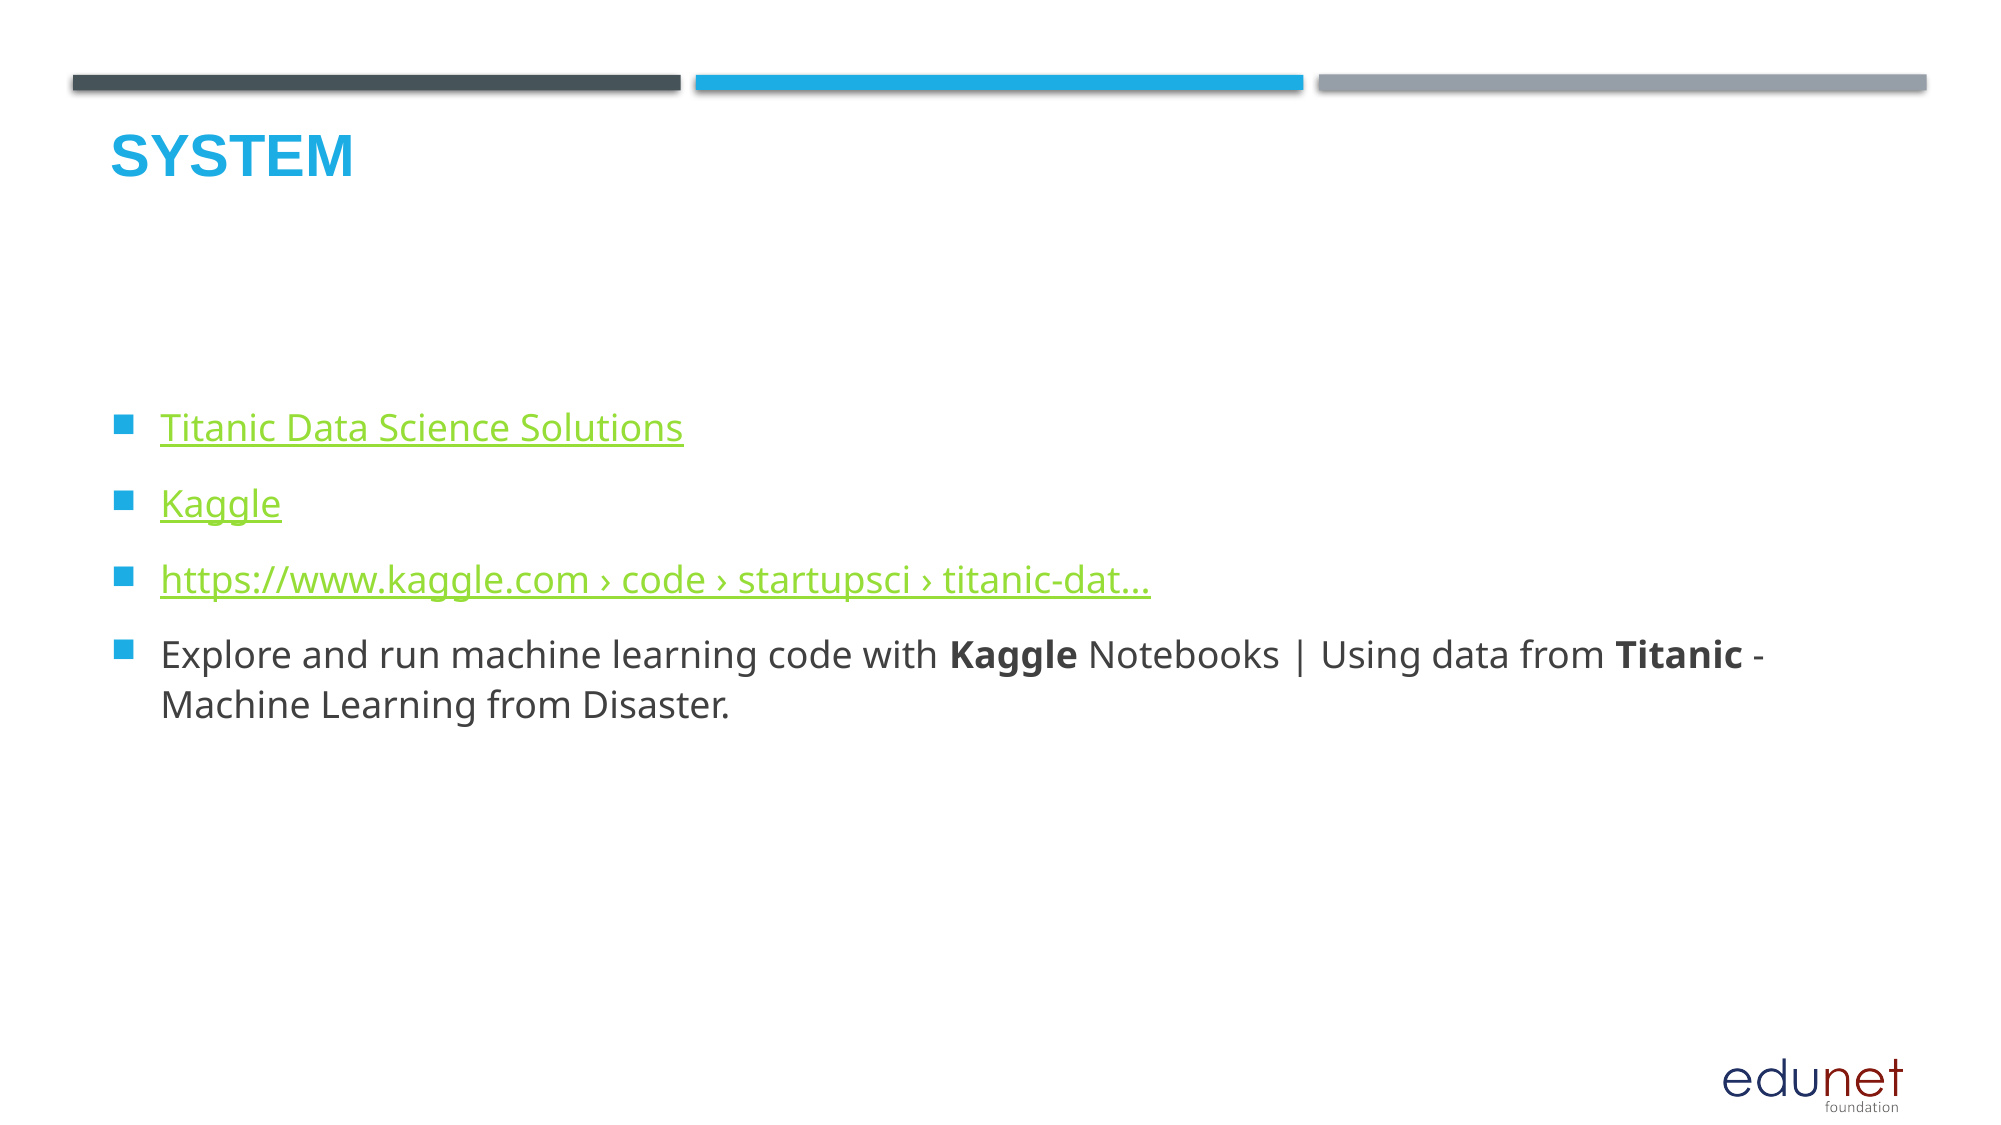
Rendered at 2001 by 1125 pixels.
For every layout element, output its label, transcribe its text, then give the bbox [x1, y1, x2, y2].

list Titanic Data Science Solutions Kaggle https://www.kaggle.com › code › startupsci › titanic-dat... Explore and run machine learning code with Kaggle Notebooks | Using data from Titanic - Machine Learning from Disaster. [95, 213, 1905, 981]
picture [1719, 1056, 1905, 1116]
title SYSTEM [95, 108, 1905, 196]
